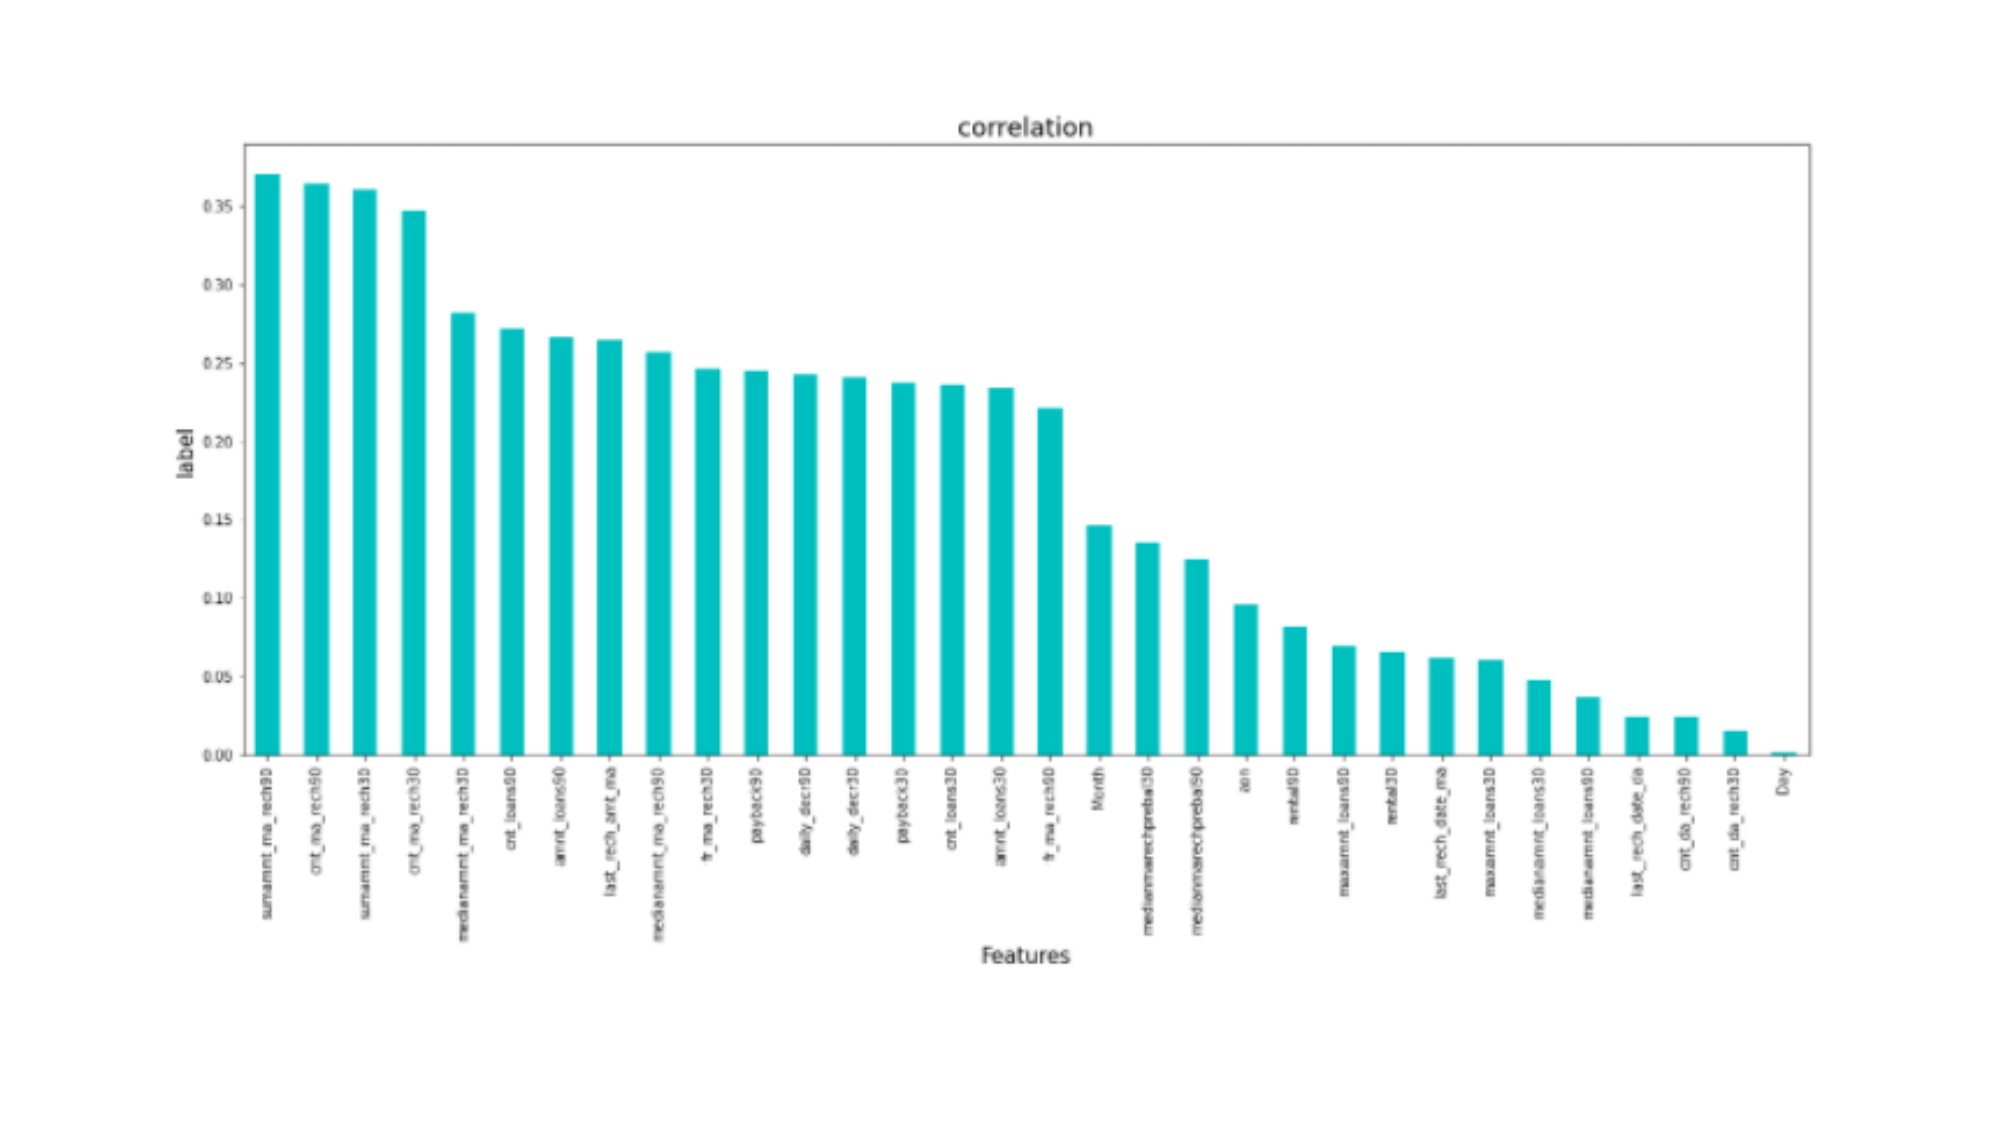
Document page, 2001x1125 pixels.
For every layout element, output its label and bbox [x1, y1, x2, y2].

picture [154, 112, 1846, 1013]
